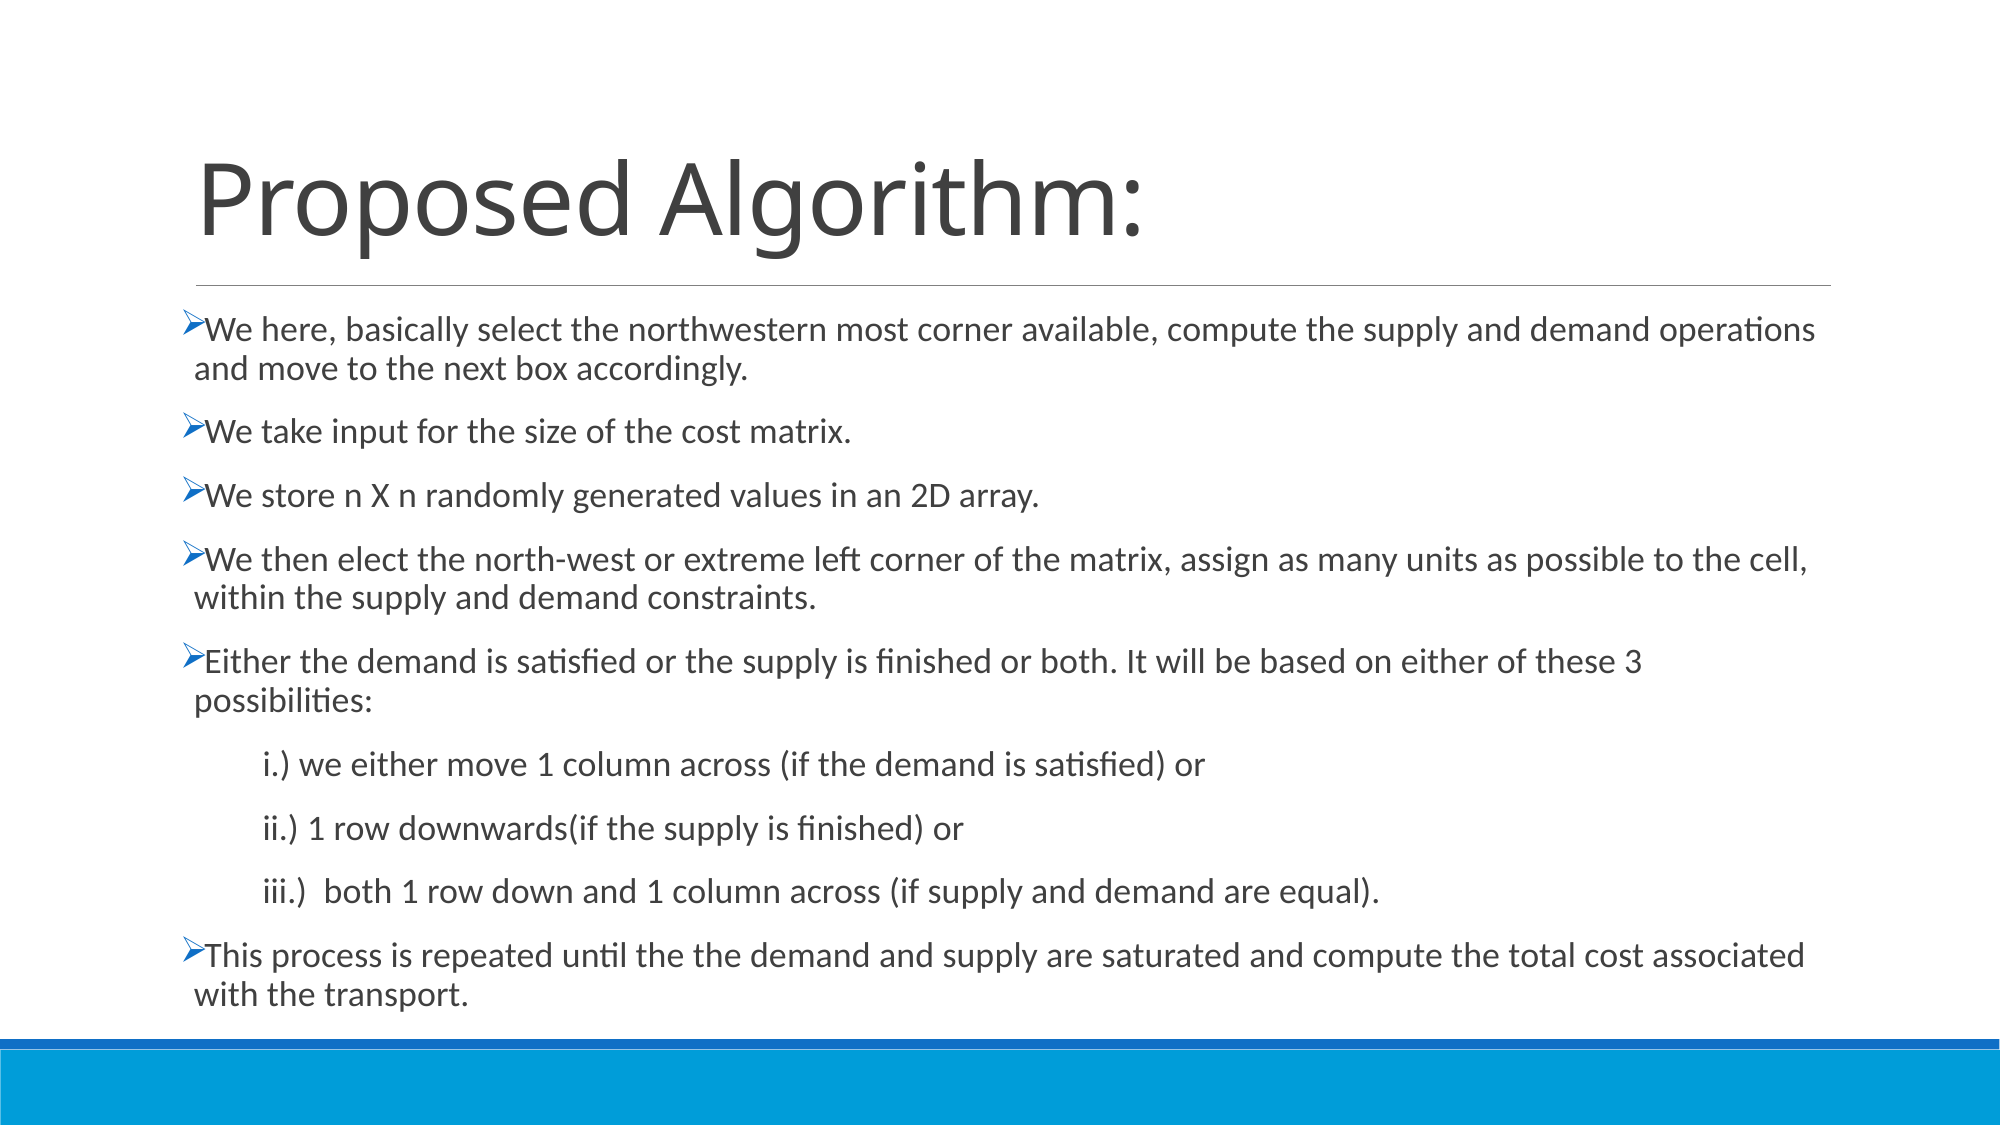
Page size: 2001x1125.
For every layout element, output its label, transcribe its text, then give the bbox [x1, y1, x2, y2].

title Proposed Algorithm: [180, 47, 1830, 264]
list We here, basically select the northwestern most corner available, compute the supply and demand operations and move to the next box accordingly. We take input for the size of the cost matrix. We store n X n randomly generated values in an 2D array. We then elect the north-west or extreme left corner of the matrix, assign as many units as possible to the cell, within the supply and demand constraints. Either the demand is satisfied or the supply is finished or both. It will be based on either of these 3 possibilities: i.) we either move 1 column across (if the demand is satisfied) or ii.) 1 row downwards(if the supply is finished) or iii.) both 1 row down and 1 column across (if supply and demand are equal). This process is repeated until the the demand and supply are saturated and compute the total cost associated with the transport. [180, 302, 1830, 1026]
